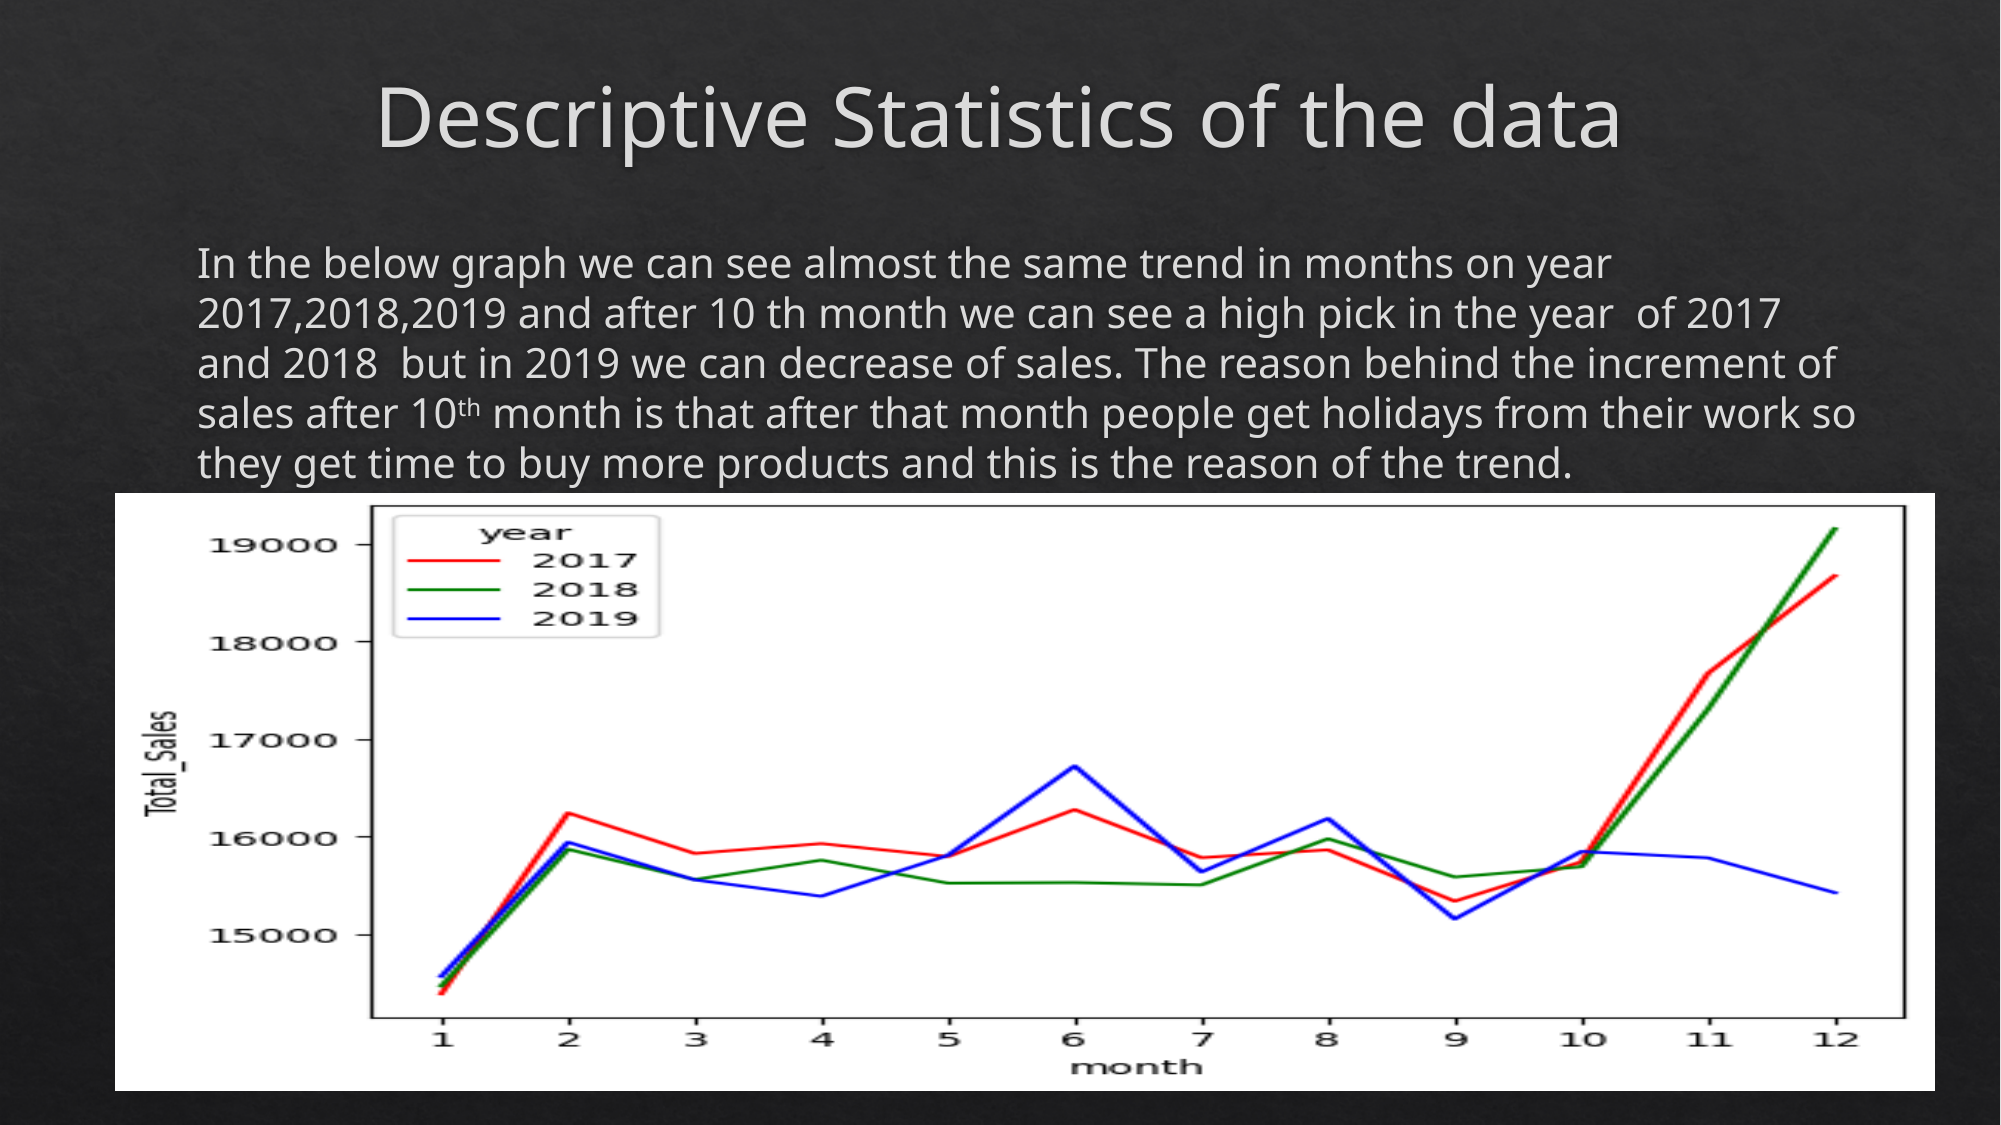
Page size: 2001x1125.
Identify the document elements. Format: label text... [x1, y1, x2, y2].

title Descriptive Statistics of the data [150, 34, 1850, 194]
picture [115, 493, 1935, 1092]
list In the below graph we can see almost the same trend in months on year 2017,2018,2019 and after 10 th month we can see a high pick in the year of 2017 and 2018 but in 2019 we can decrease of sales. The reason behind the increment of sales after 10th month is that after that month people get holidays from their work so they get time to buy more products and this is the reason of the trend. [175, 229, 1875, 489]
